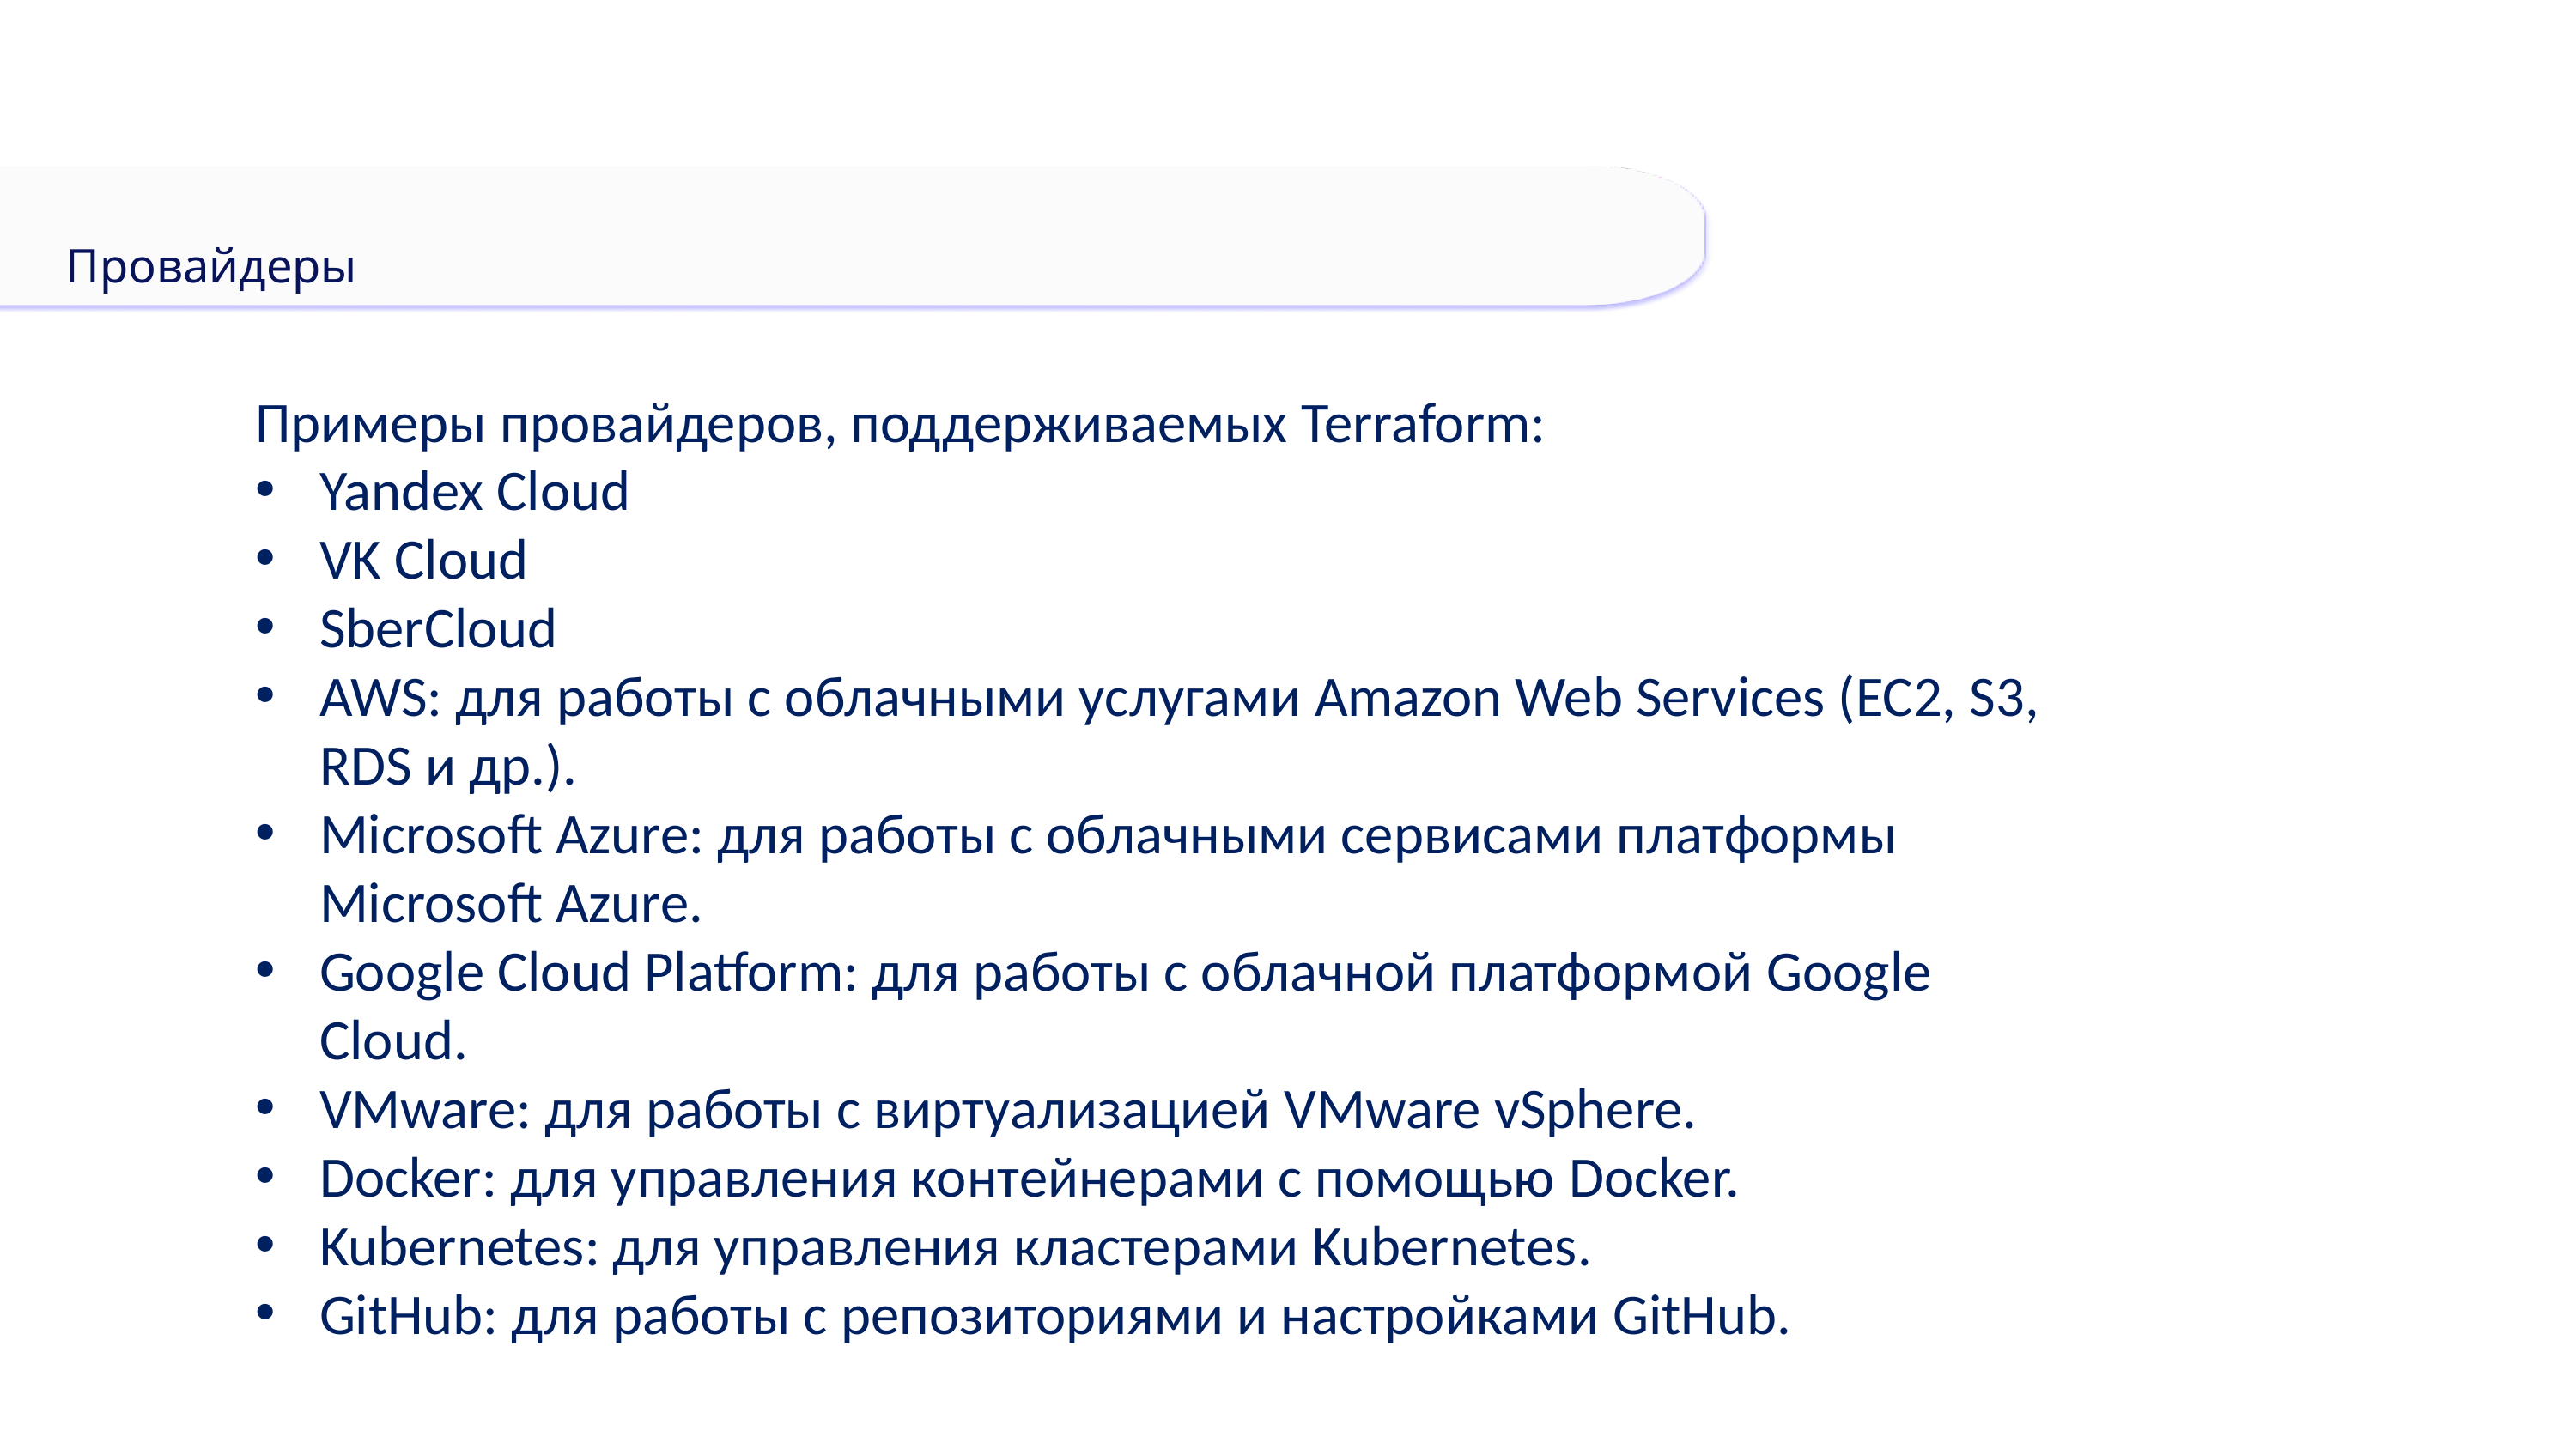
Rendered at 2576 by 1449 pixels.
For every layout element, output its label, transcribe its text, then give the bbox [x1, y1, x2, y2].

picture [0, 166, 1716, 316]
text_box Примеры провайдеров, поддерживаемых Terraform: Yandex Cloud VK Cloud SberCloud AWS: для работы с облачными услугами Amazon Web Services (EC2, S3, RDS и др.). Microsoft Azure: для работы с облачными сервисами платформы Microsoft Azure. Google Cloud Platform: для работы с облачной платформой Google Cloud. VMware: для работы с виртуализацией VMware vSphere. Docker: для управления контейнерами с помощью Docker. Kubernetes: для управления кластерами Kubernetes. GitHub: для работы с репозиториями и настройками GitHub. [242, 378, 2085, 1353]
